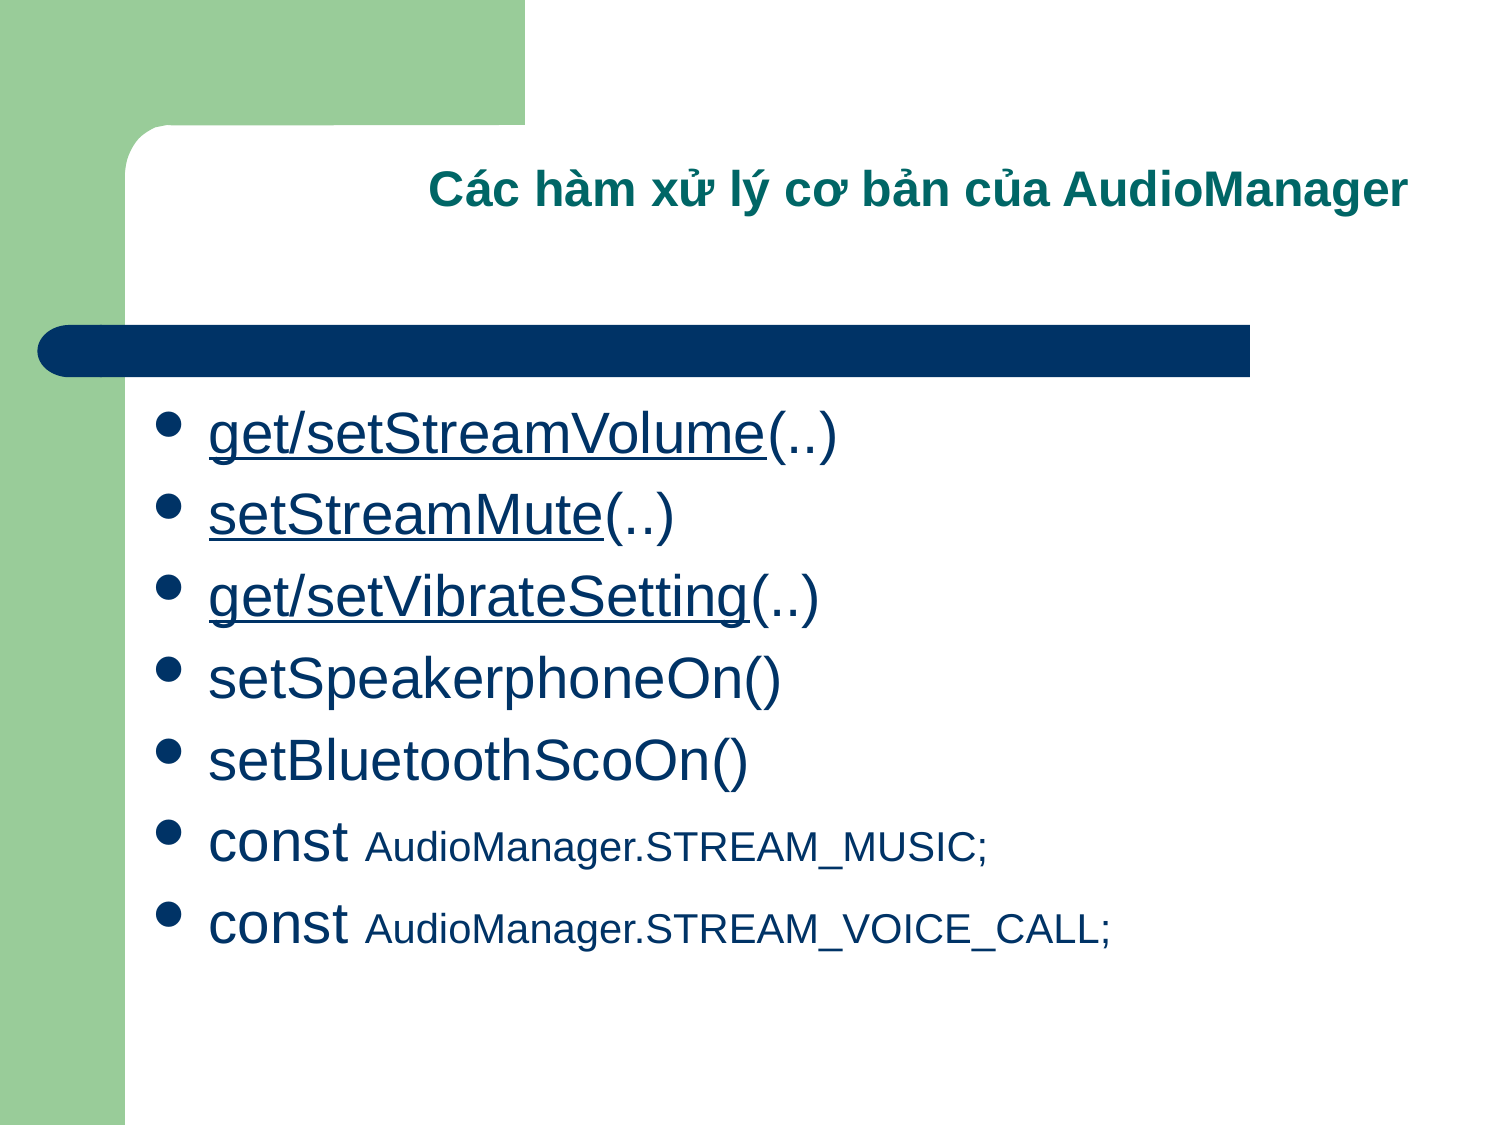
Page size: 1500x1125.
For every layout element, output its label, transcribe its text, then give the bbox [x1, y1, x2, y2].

title Các hàm xử lý cơ bản của AudioManager [124, 124, 1426, 226]
list get/setStreamVolume(..) setStreamMute(..) get/setVibrateSetting(..) setSpeakerphoneOn() setBluetoothScoOn() const AudioManager.STREAM_MUSIC; const AudioManager.STREAM_VOICE_CALL; [137, 387, 1400, 999]
